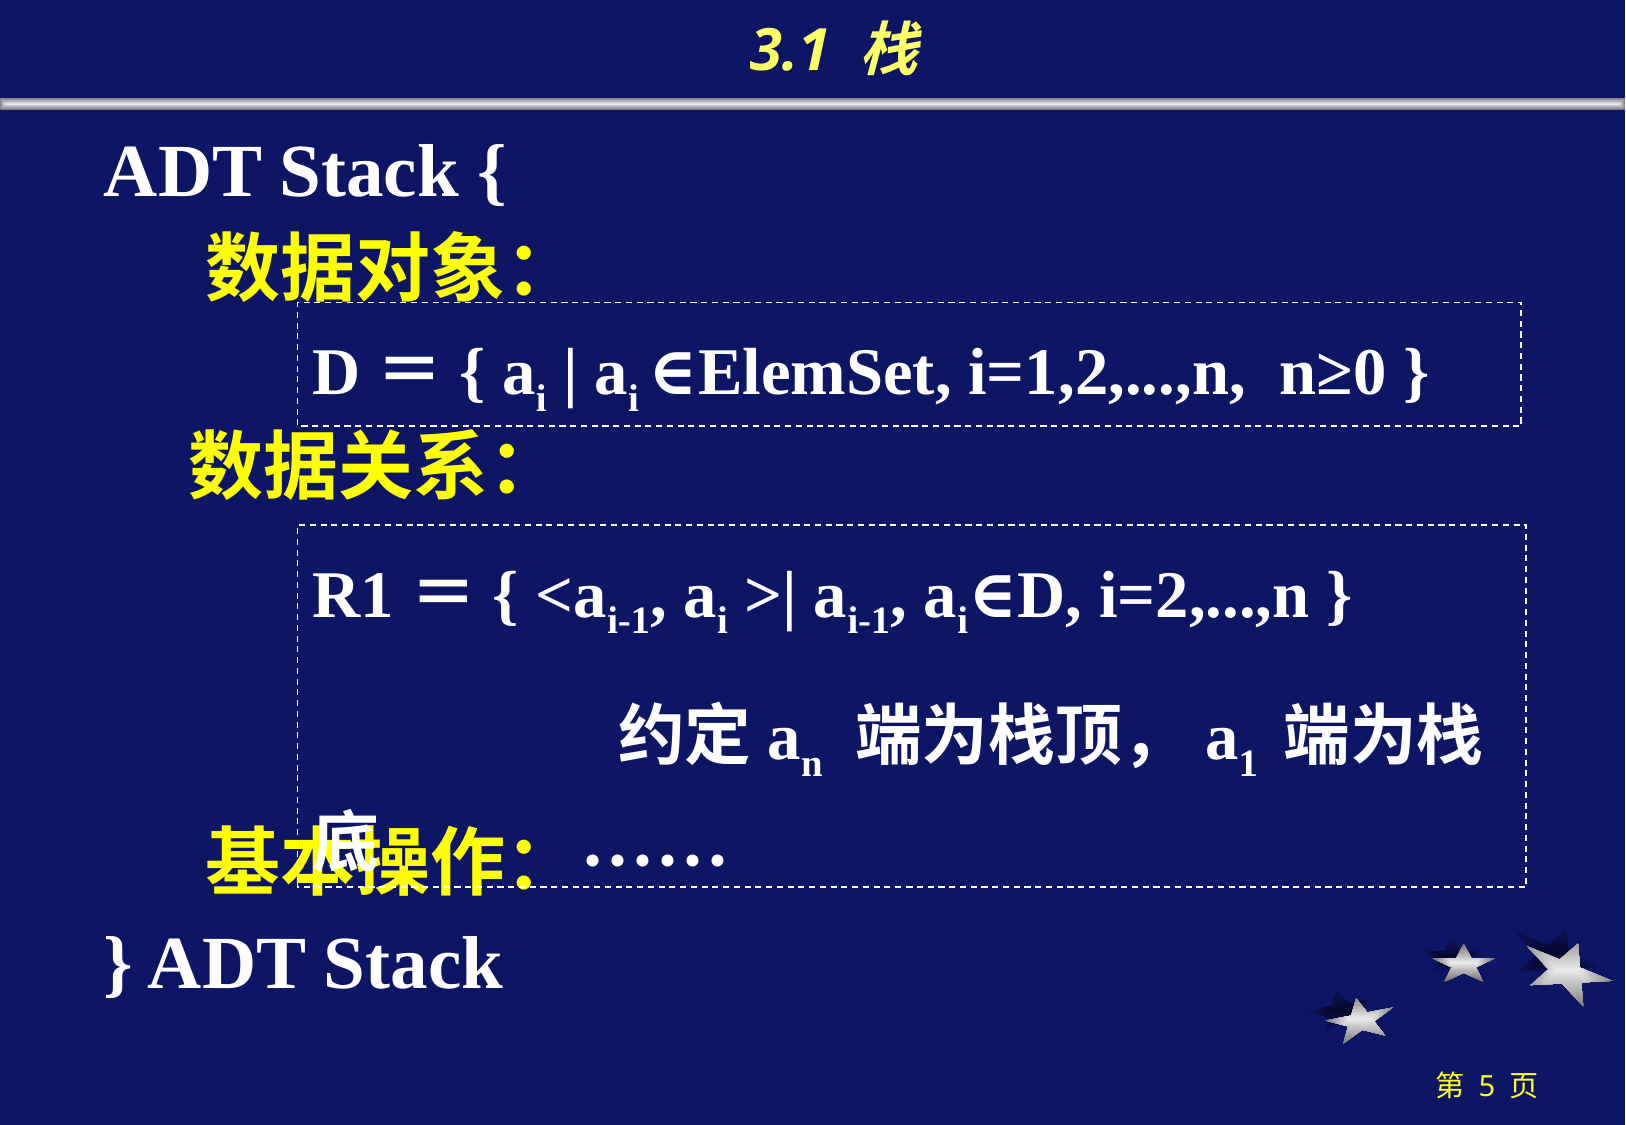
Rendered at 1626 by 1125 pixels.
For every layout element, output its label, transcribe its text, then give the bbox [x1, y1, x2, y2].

text_box D＝{ ai | ai ∈ElemSet, i=1,2,...,n, n≥0 } [297, 302, 1522, 427]
text_box ADT Stack { 数据对象： 数据关系： 基本操作：…… } ADT Stack [70, 105, 1561, 1011]
title 3.1 栈 [87, 0, 1581, 91]
text_box R1＝{ <ai-1, ai >| ai-1, ai∈D, i=2,...,n } 约定an 端为栈顶，a1 端为栈底 [297, 524, 1527, 888]
